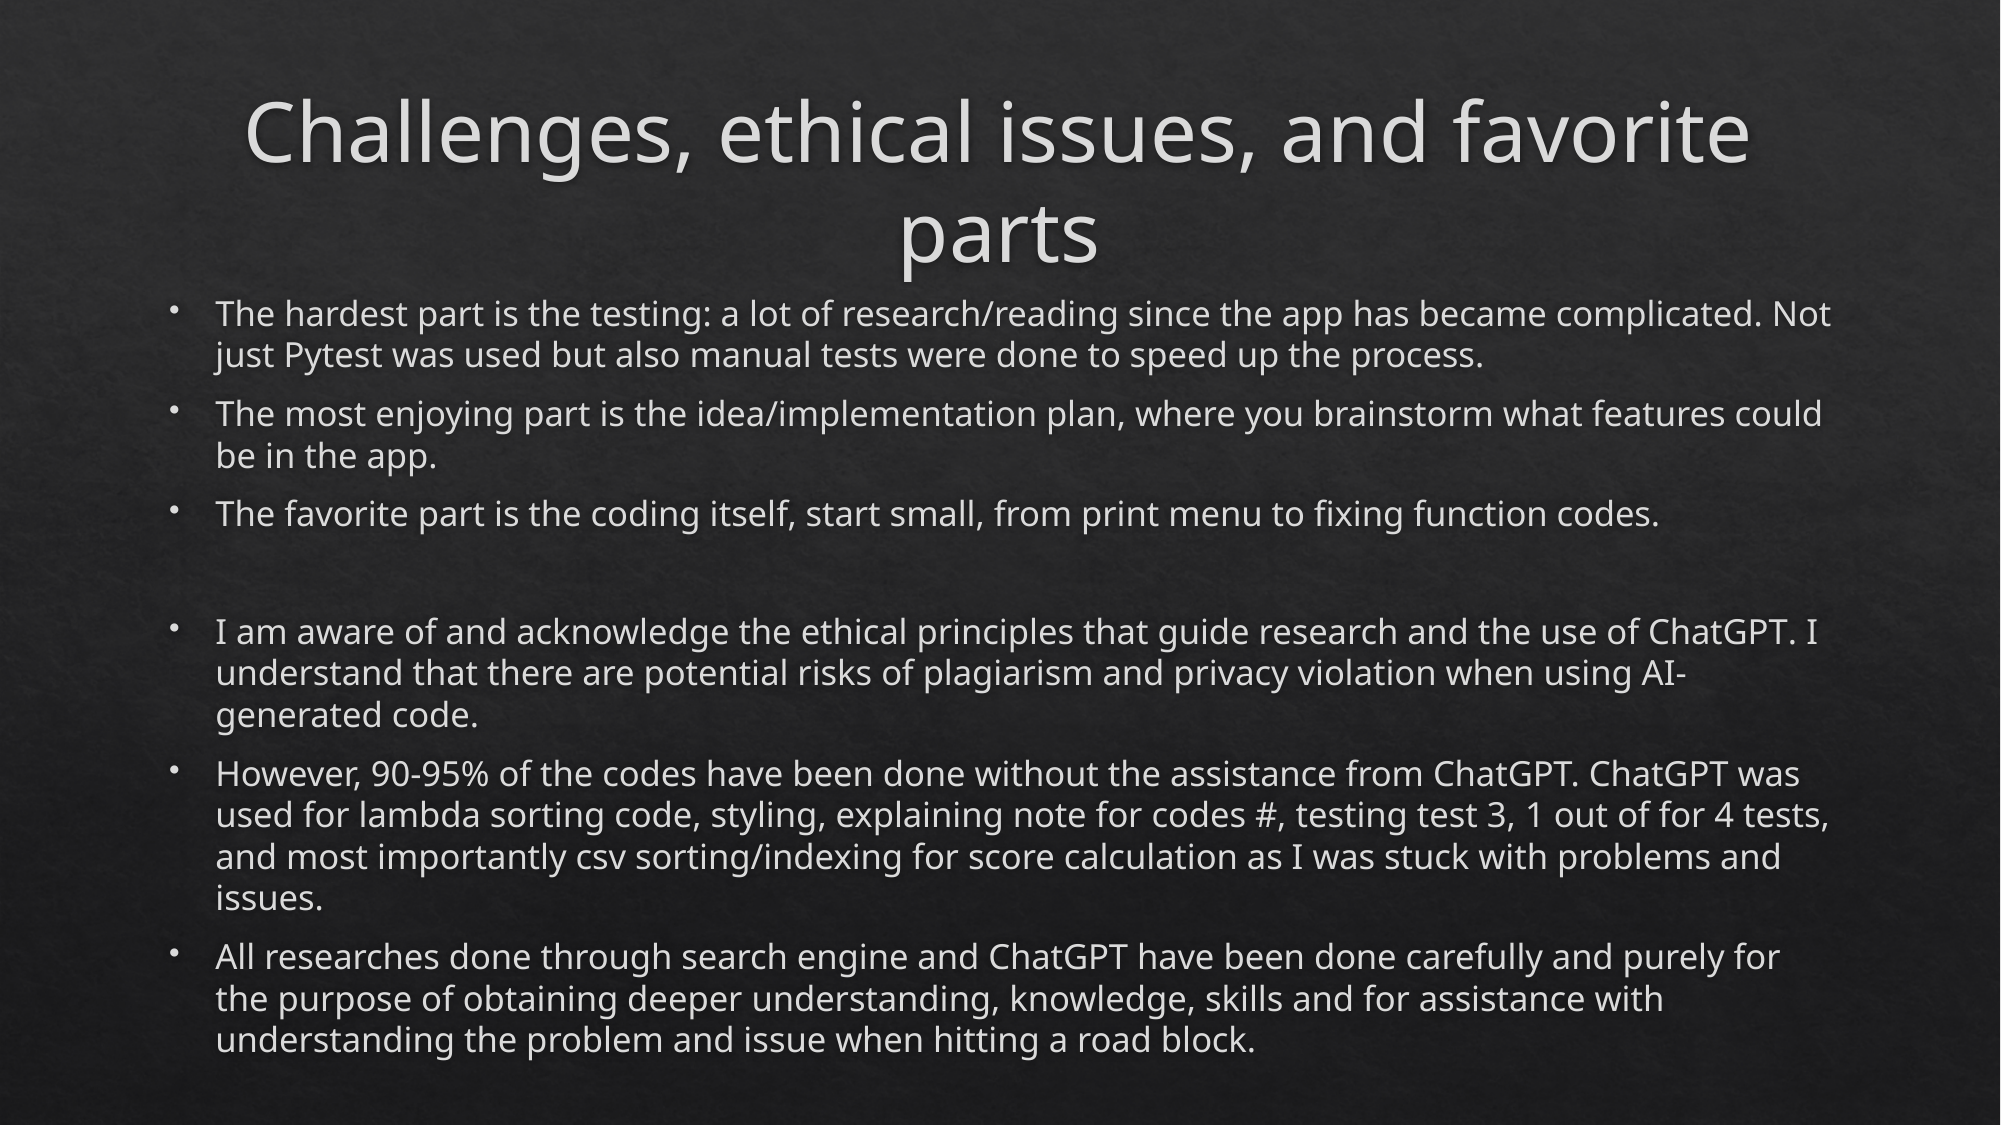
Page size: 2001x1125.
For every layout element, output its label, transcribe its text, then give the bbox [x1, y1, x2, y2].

title Challenges, ethical issues, and favorite parts [149, 99, 1849, 260]
list The hardest part is the testing: a lot of research/reading since the app has became complicated. Not just Pytest was used but also manual tests were done to speed up the process. The most enjoying part is the idea/implementation plan, where you brainstorm what features could be in the app. The favorite part is the coding itself, start small, from print menu to fixing function codes. I am aware of and acknowledge the ethical principles that guide research and the use of ChatGPT. I understand that there are potential risks of plagiarism and privacy violation when using AI-generated code. However, 90-95% of the codes have been done without the assistance from ChatGPT. ChatGPT was used for lambda sorting code, styling, explaining note for codes #, testing test 3, 1 out of for 4 tests, and most importantly csv sorting/indexing for score calculation as I was stuck with problems and issues. All researches done through search engine and ChatGPT have been done carefully and purely for the purpose of obtaining deeper understanding, knowledge, skills and for assistance with understanding the problem and issue when hitting a road block. [149, 284, 1849, 1072]
